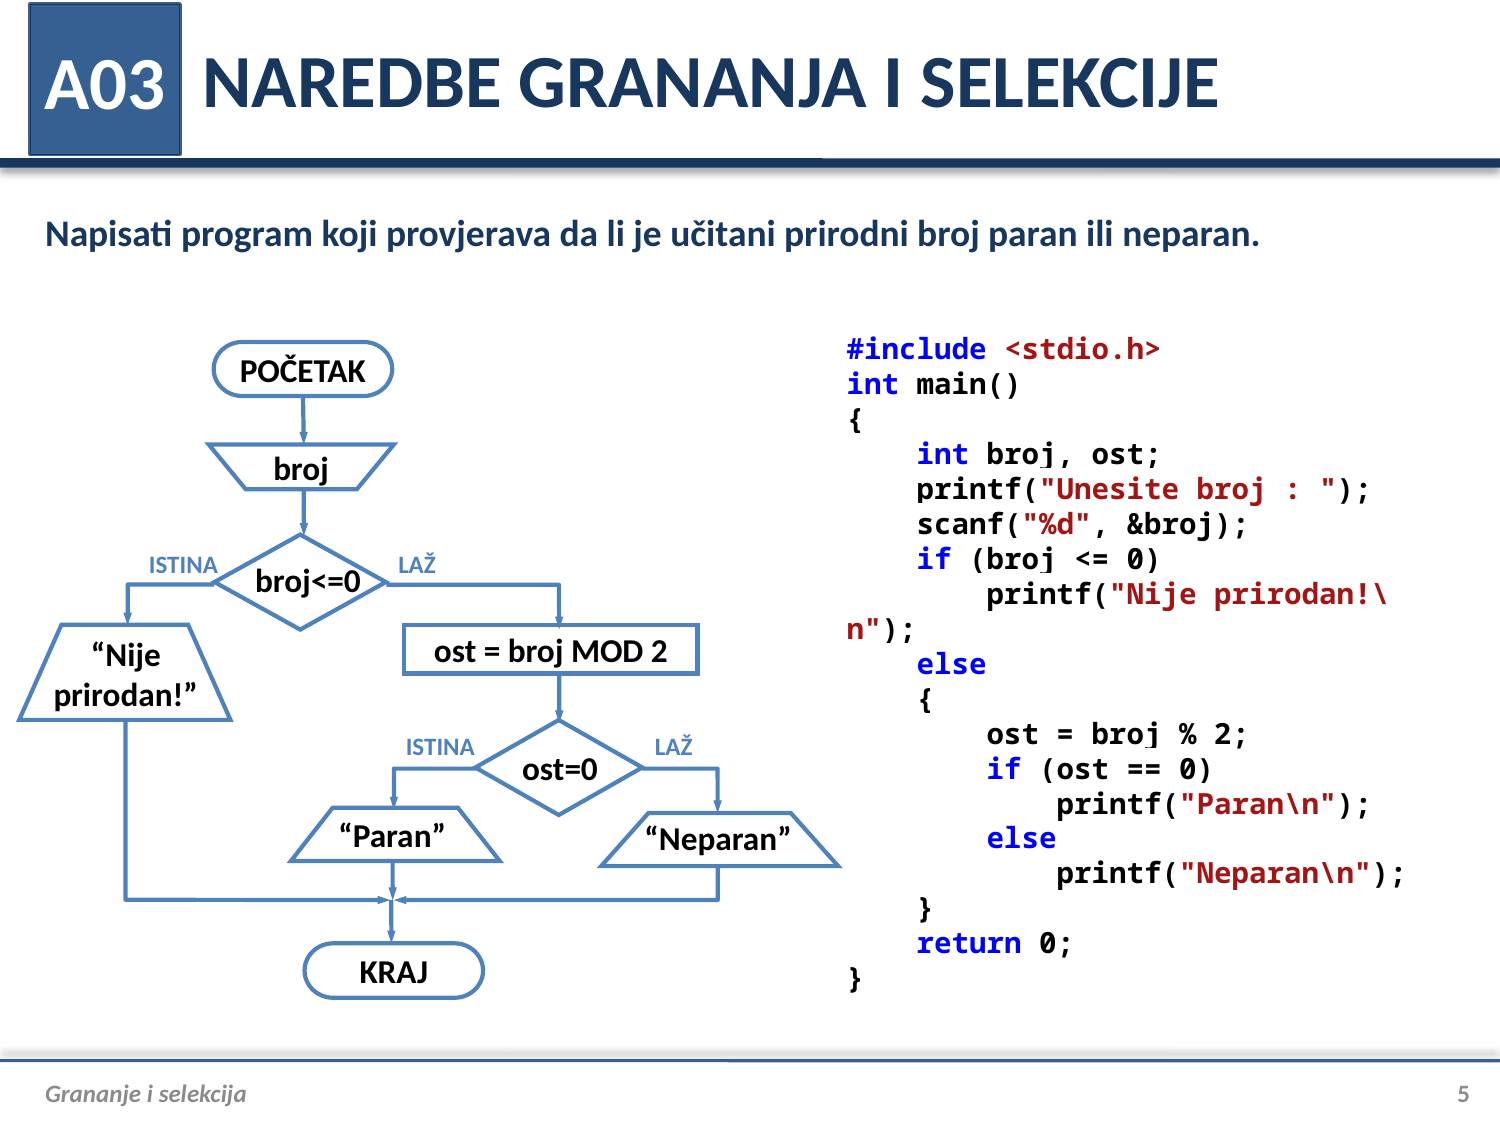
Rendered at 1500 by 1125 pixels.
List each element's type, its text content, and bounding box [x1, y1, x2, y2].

slide_number 5 [1395, 1065, 1470, 1119]
text_box #include <stdio.h> int main() { int broj, ost; printf("Unesite broj : "); scanf("%d", &broj); if (broj <= 0) printf("Nije prirodan!\n"); else { ost = broj % 2; if (ost == 0) printf("Paran\n"); else printf("Neparan\n"); } return 0; } [831, 323, 1458, 1002]
footer Grananje i selekcija [30, 1065, 1395, 1119]
title NAREDBE GRANANJA I SELEKCIJE [187, 2, 1470, 153]
list A03 [30, 4, 180, 155]
list Napisati program koji provjerava da li je učitani prirodni broj paran ili neparan. [28, 188, 1472, 275]
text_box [18, 341, 839, 999]
